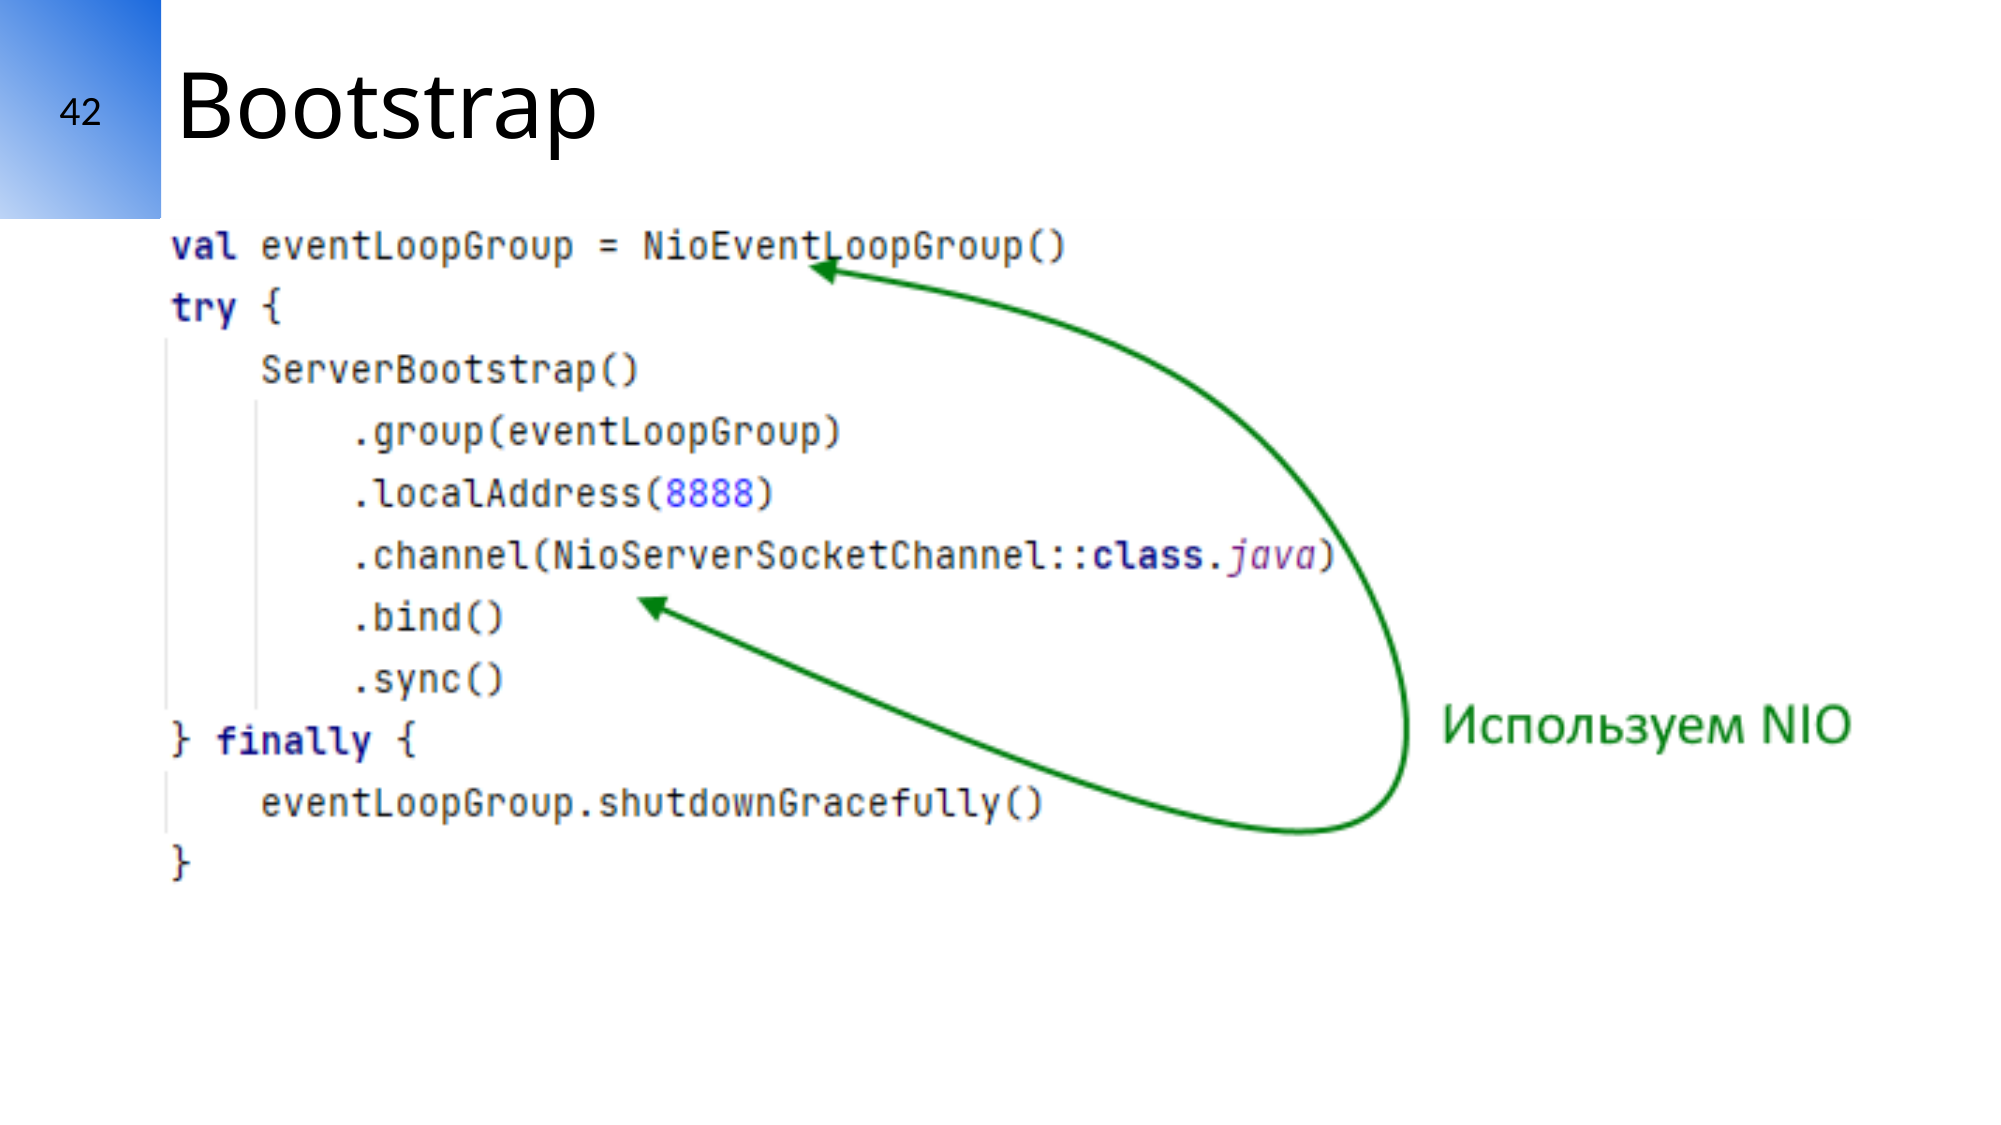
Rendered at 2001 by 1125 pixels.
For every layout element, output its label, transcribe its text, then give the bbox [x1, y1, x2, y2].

slide_number 42 [0, 0, 160, 219]
picture [160, 218, 1874, 896]
title Bootstrap [160, 0, 2000, 219]
